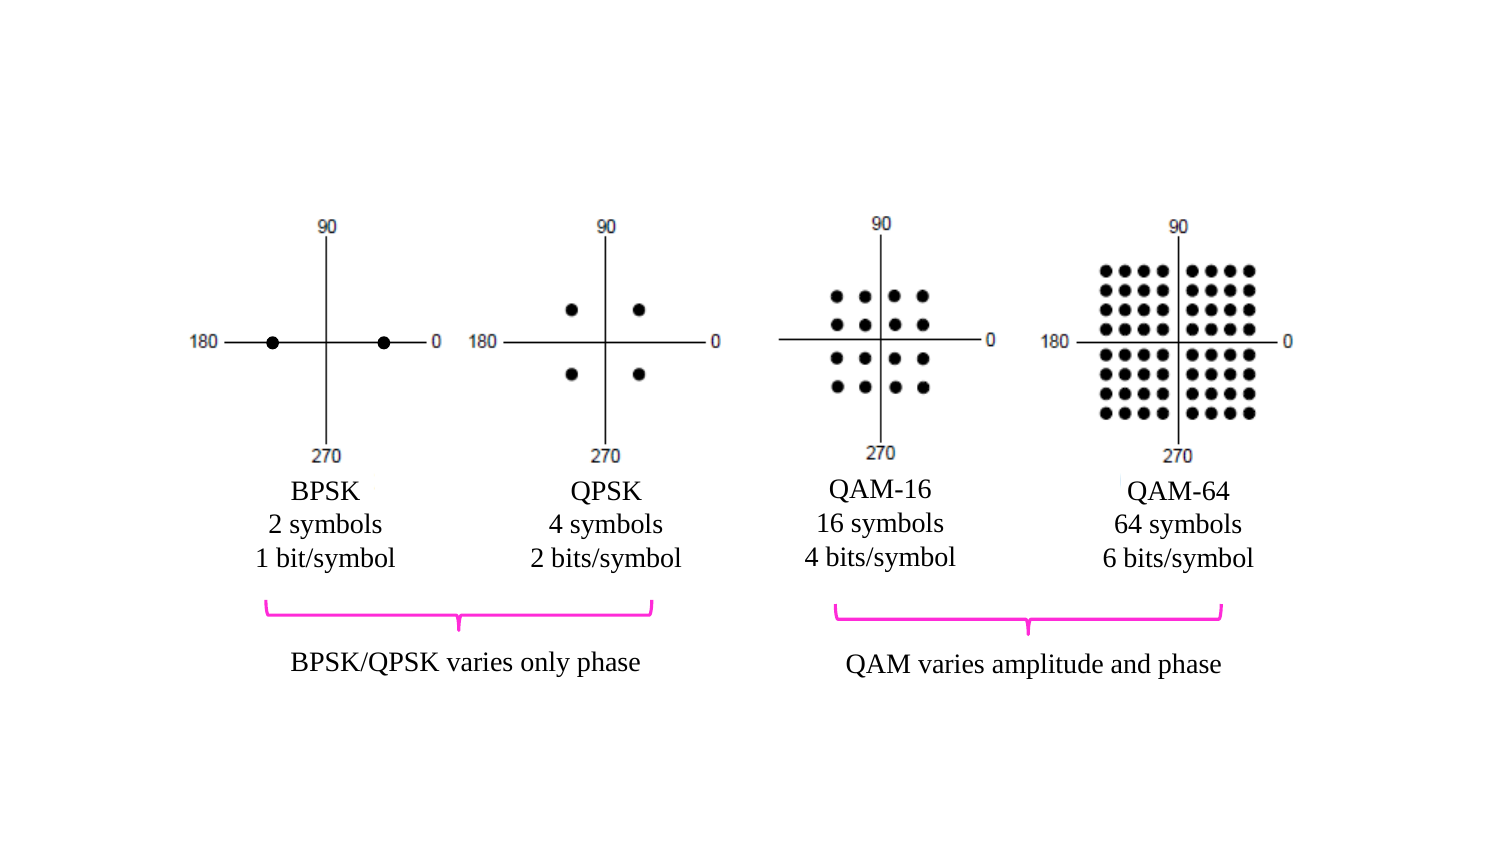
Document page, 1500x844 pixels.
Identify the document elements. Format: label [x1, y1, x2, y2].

text_box [177, 150, 1321, 696]
